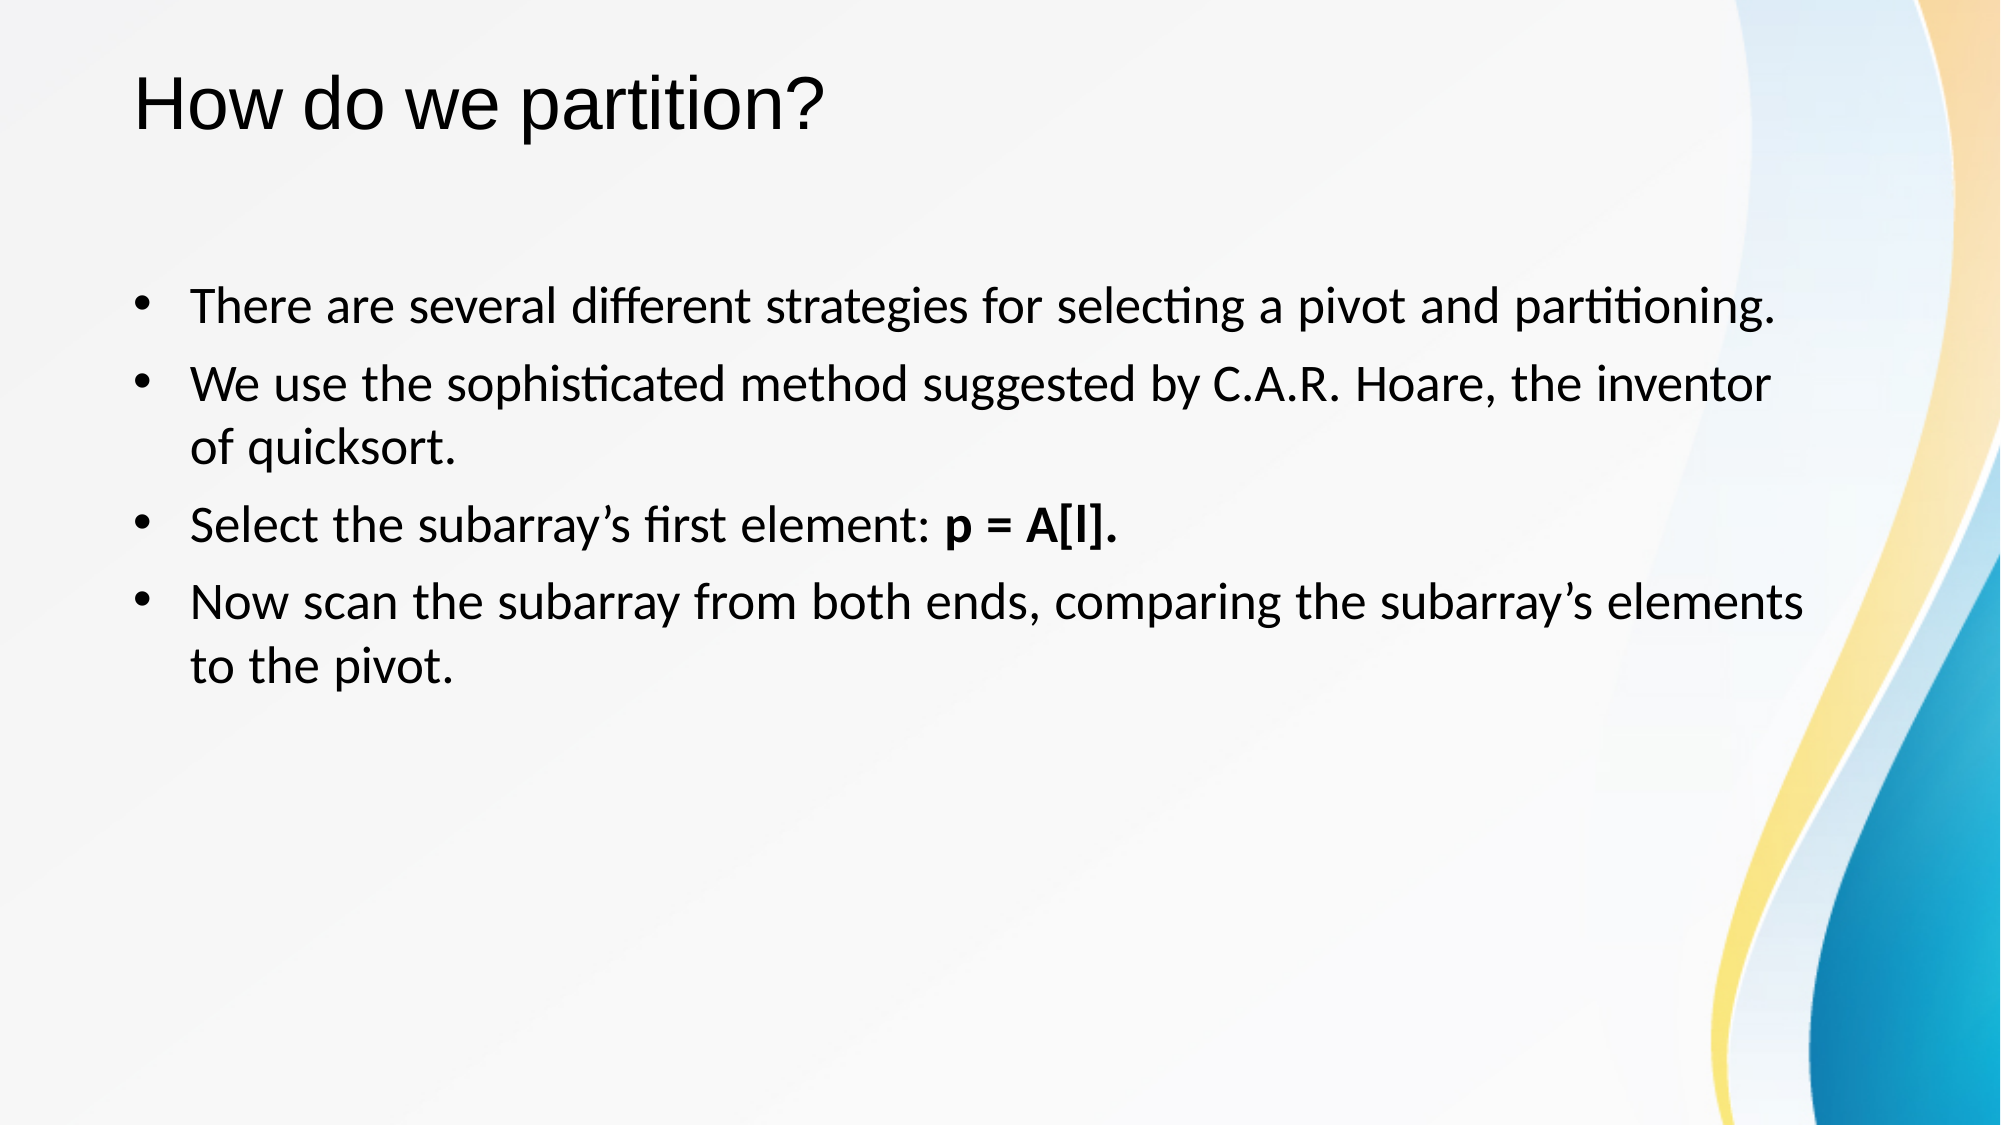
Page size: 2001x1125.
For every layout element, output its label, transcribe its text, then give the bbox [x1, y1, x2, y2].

title How do we partition? [131, 3, 887, 194]
text_box There are several different strategies for selecting a pivot and partitioning. We use the sophisticated method suggested by C.A.R. Hoare, the inventor of quicksort. Select the subarray’s first element: p = A[l]. Now scan the subarray from both ends, comparing the subarray’s elements to the pivot. [131, 268, 1829, 694]
slide_number [1433, 1024, 1900, 1125]
picture [0, 0, 2001, 1125]
